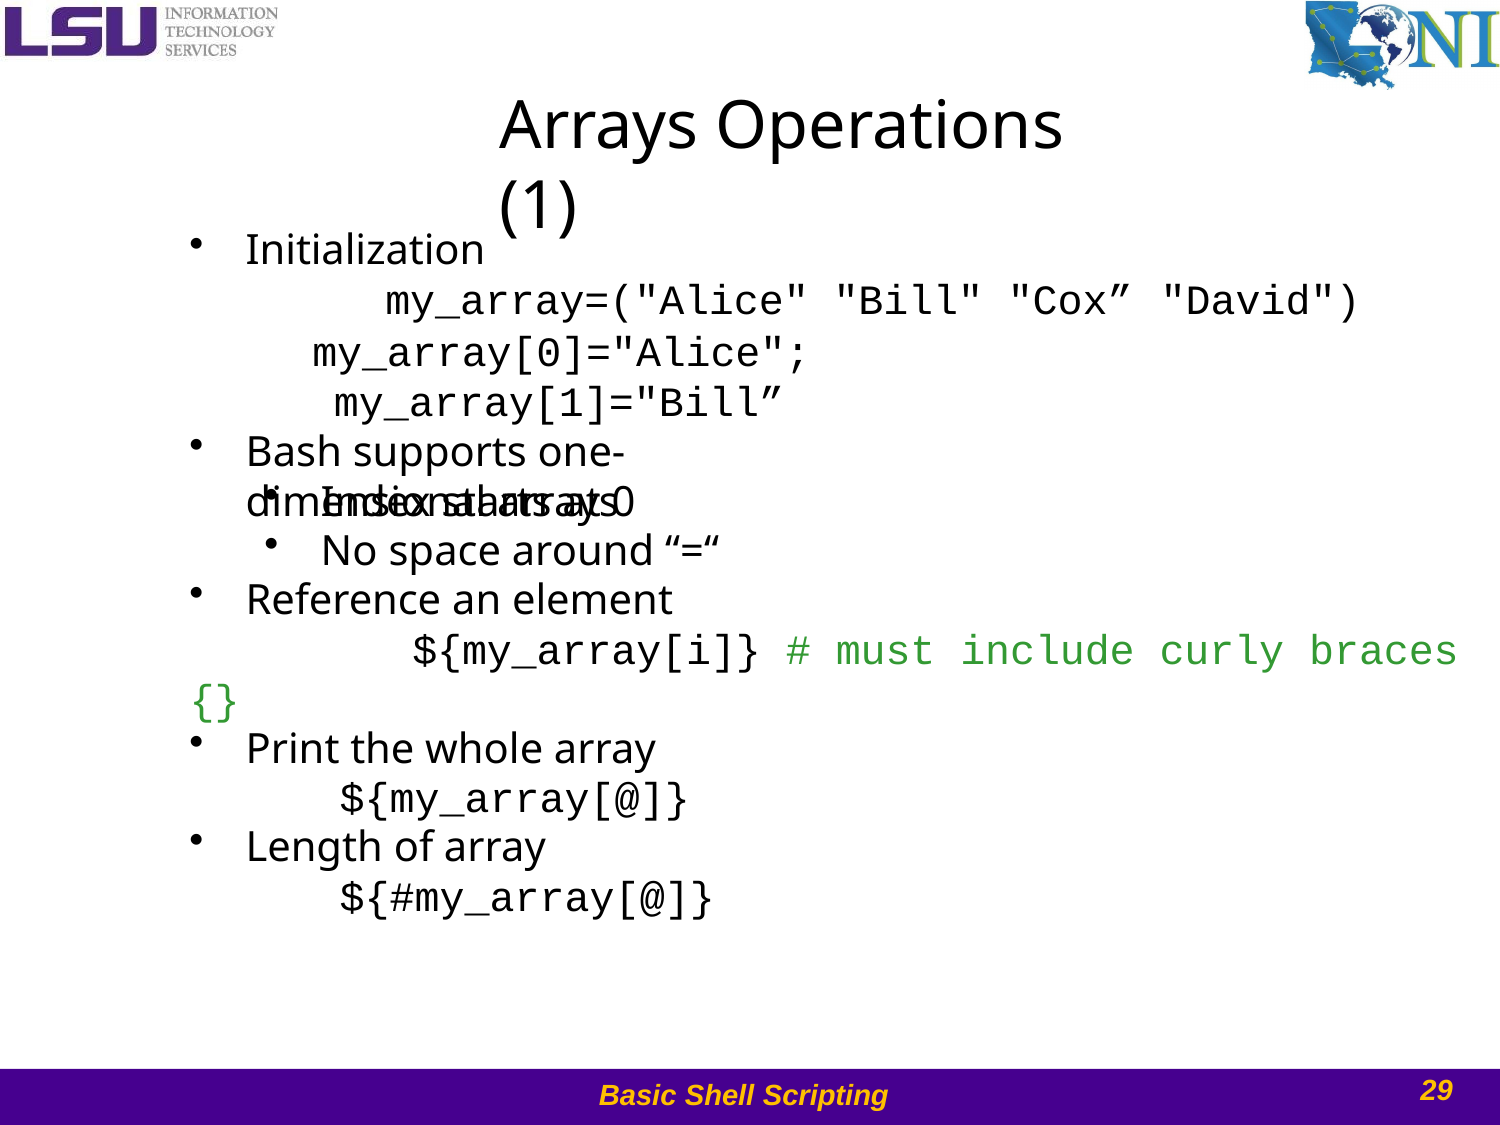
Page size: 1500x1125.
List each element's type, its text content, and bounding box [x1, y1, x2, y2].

picture [1304, 0, 1500, 90]
picture [0, 0, 278, 62]
text_box "David") [1158, 271, 1363, 324]
text_box Initialization my_array=("Alice" "Bill" "Cox” my_array[0]="Alice"; my_array[1]="Bill” Bash supports one-dimensional arrays [187, 221, 1138, 472]
title Arrays Operations (1) [497, 79, 1137, 270]
slide_number 29 [1414, 1071, 1460, 1125]
footer Basic Shell Scripting [596, 1077, 892, 1125]
text_box Index starts at 0 No space around “=“ Reference an element ${my_array[i]} # must include curly braces {} Print the whole array ${my_array[@]} Length of array ${#my_array[@]} [187, 472, 1465, 920]
